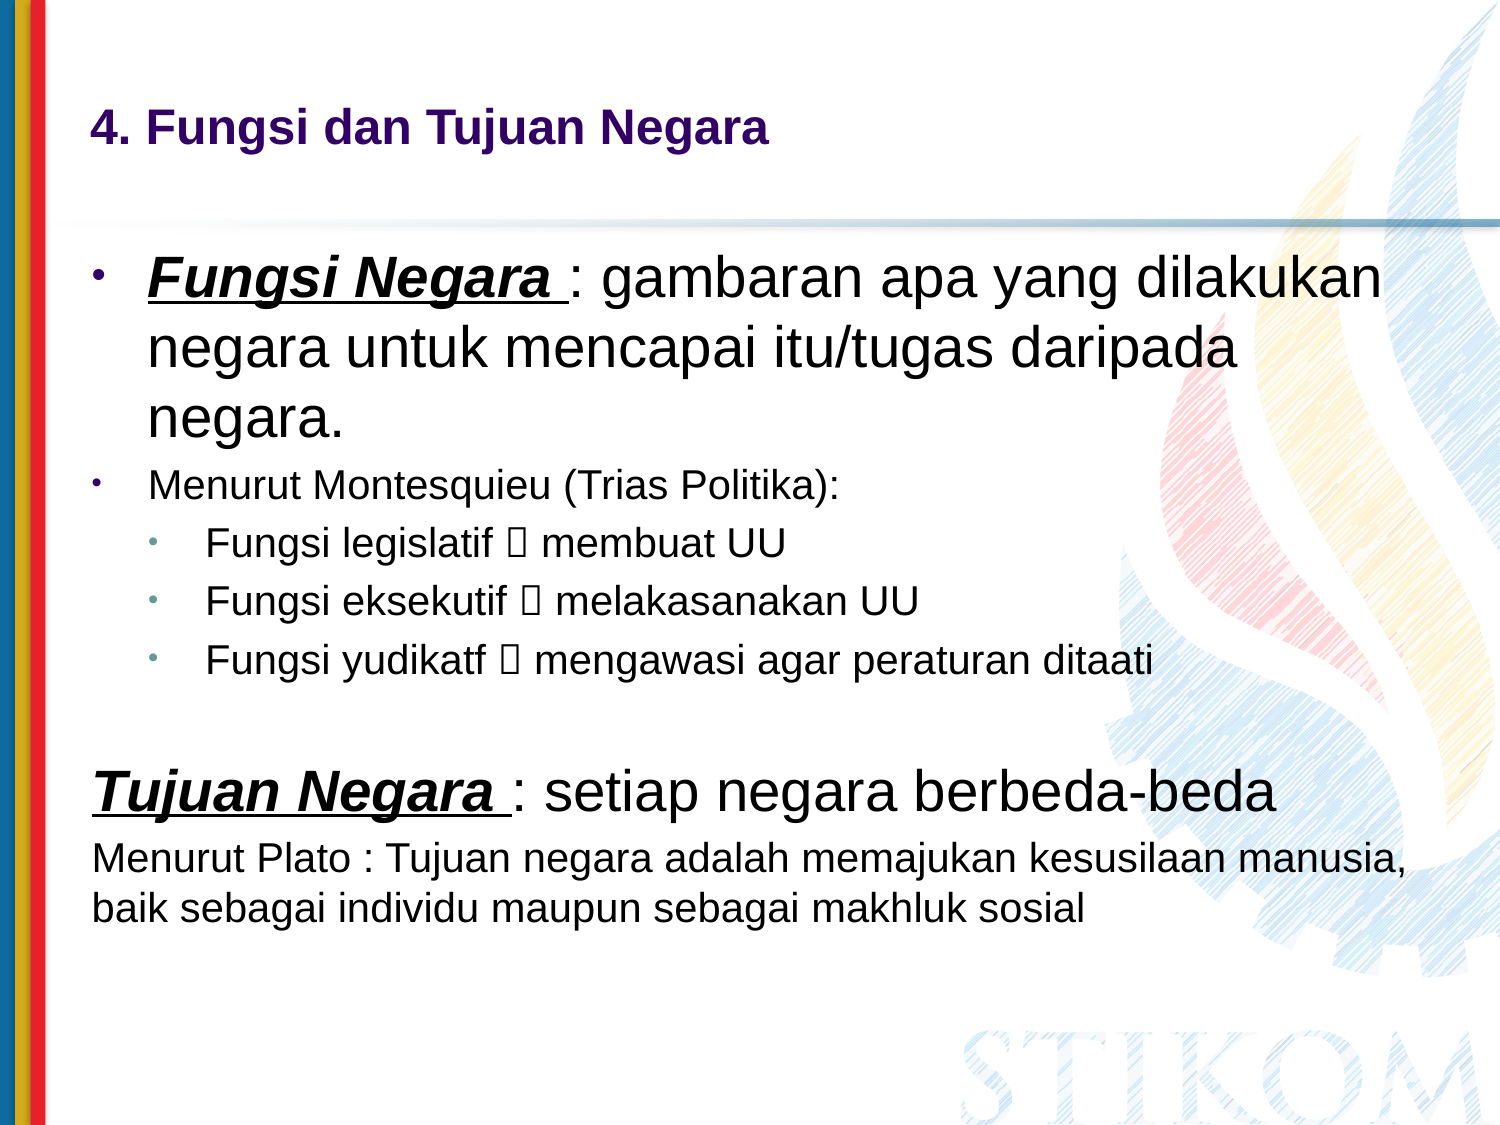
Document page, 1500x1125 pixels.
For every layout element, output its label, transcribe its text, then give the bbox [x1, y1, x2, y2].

list Fungsi Negara : gambaran apa yang dilakukan negara untuk mencapai itu/tugas daripada negara. Menurut Montesquieu (Trias Politika): Fungsi legislatif  membuat UU Fungsi eksekutif  melakasanakan UU Fungsi yudikatf  mengawasi agar peraturan ditaati Tujuan Negara : setiap negara berbeda-beda Menurut Plato : Tujuan negara adalah memajukan kesusilaan manusia, baik sebagai individu maupun sebagai makhluk sosial [76, 231, 1427, 1018]
title 4. Fungsi dan Tujuan Negara [75, 30, 1425, 219]
